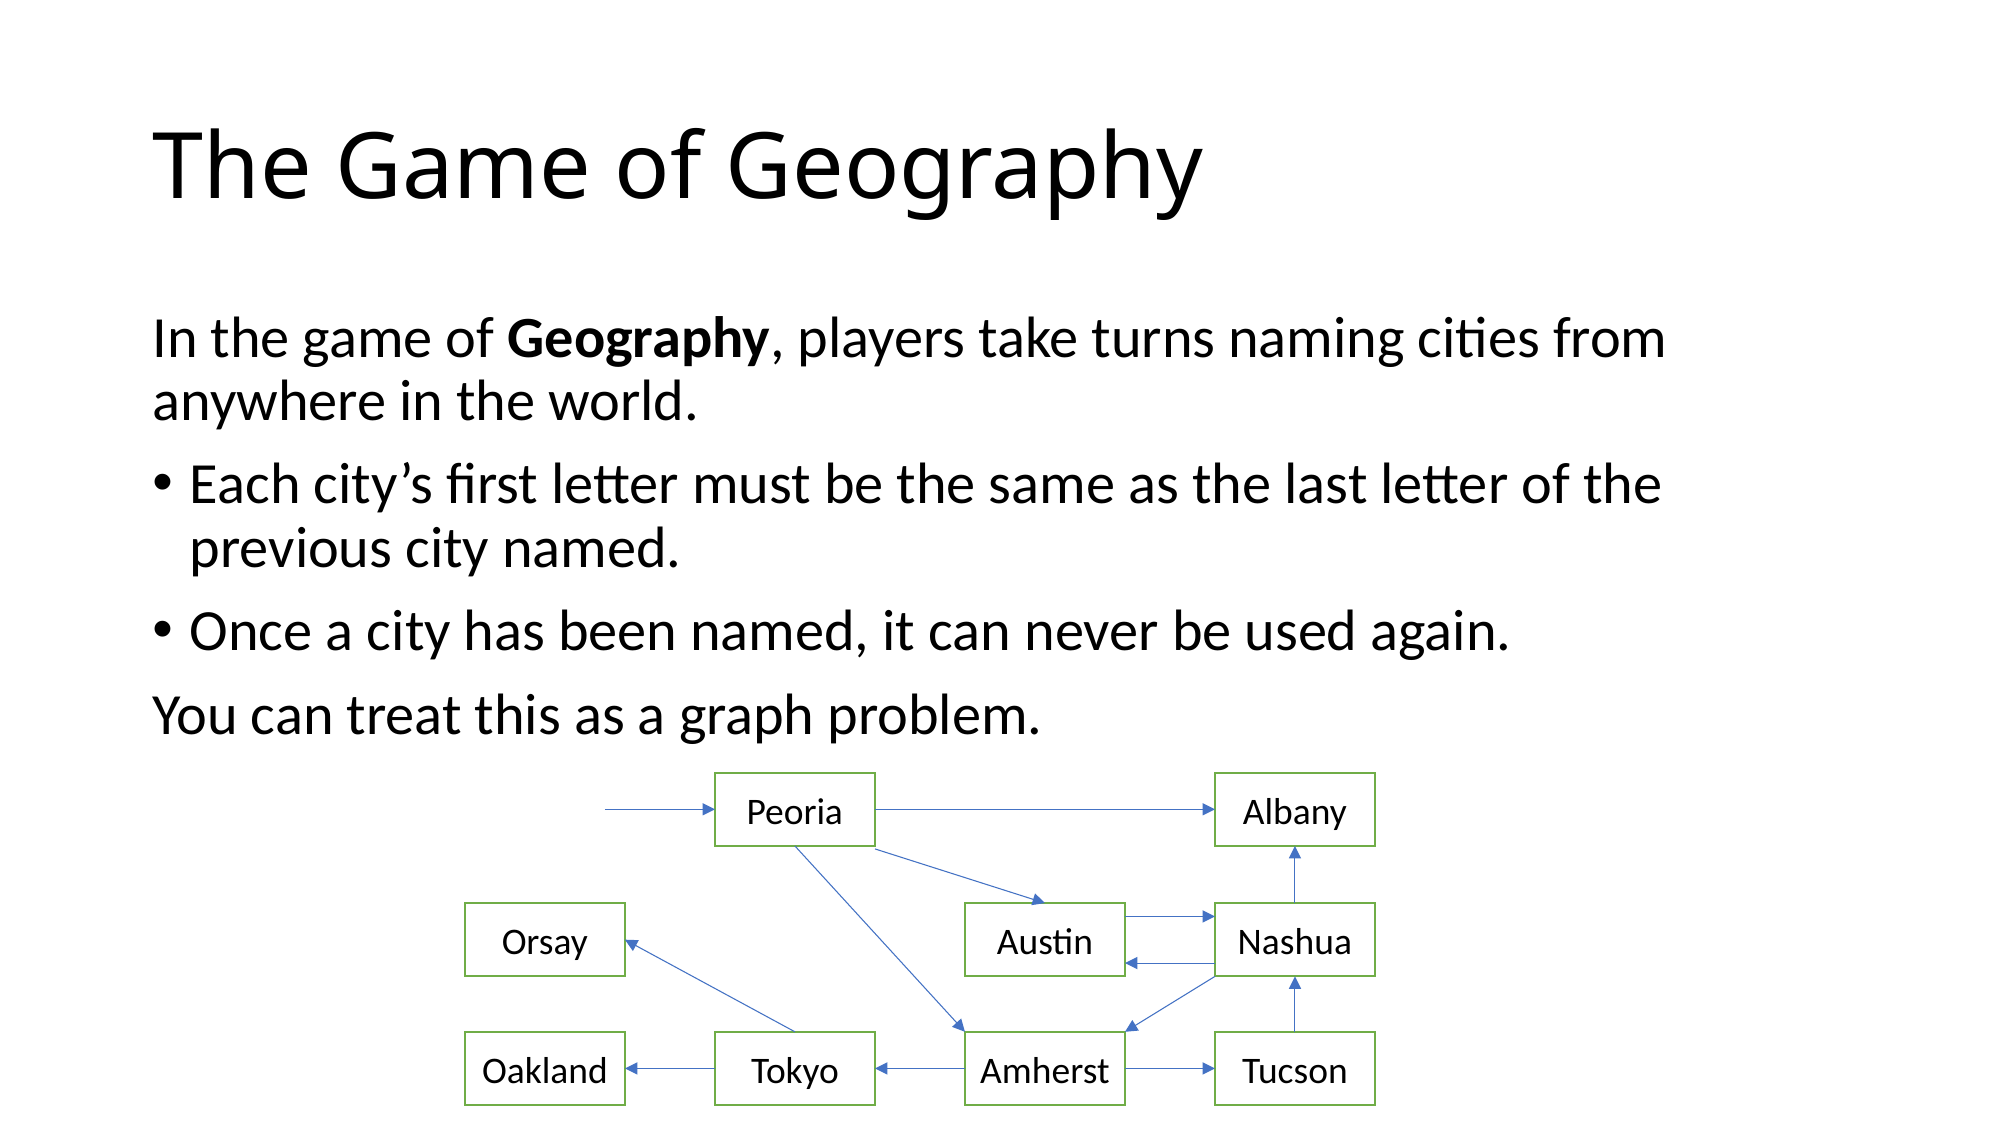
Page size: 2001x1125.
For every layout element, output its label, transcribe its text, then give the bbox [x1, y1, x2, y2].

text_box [464, 772, 1375, 1106]
title The Game of Geography [137, 59, 1863, 278]
list In the game of Geography, players take turns naming cities from anywhere in the world. Each city’s first letter must be the same as the last letter of the previous city named. Once a city has been named, it can never be used again. You can treat this as a graph problem. [137, 299, 1863, 759]
